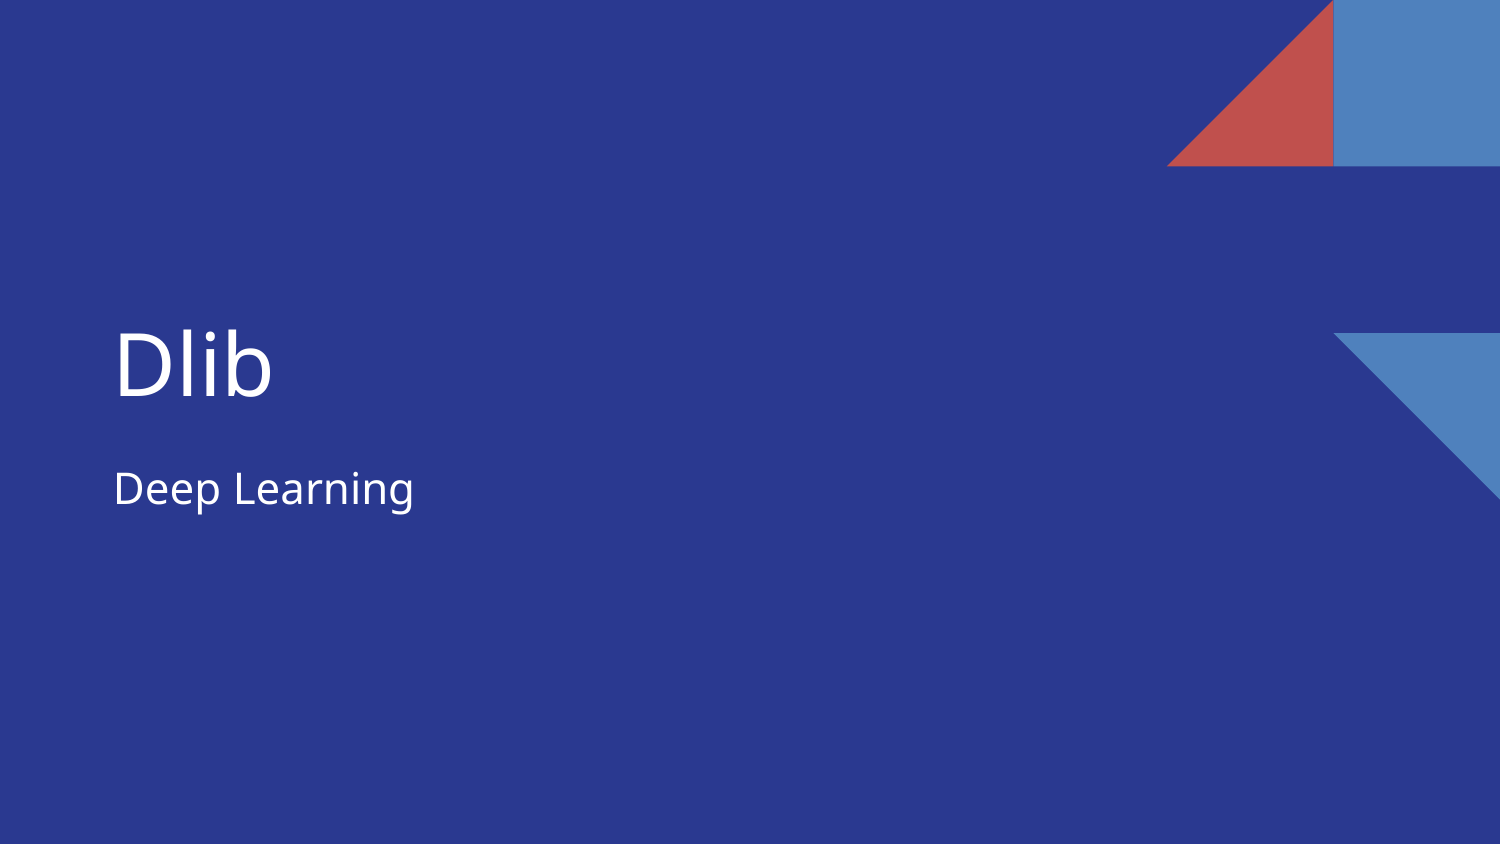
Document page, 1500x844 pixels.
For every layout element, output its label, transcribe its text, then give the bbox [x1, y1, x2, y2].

text_box Dlib [98, 291, 1447, 429]
text_box Deep Learning [98, 445, 1447, 517]
